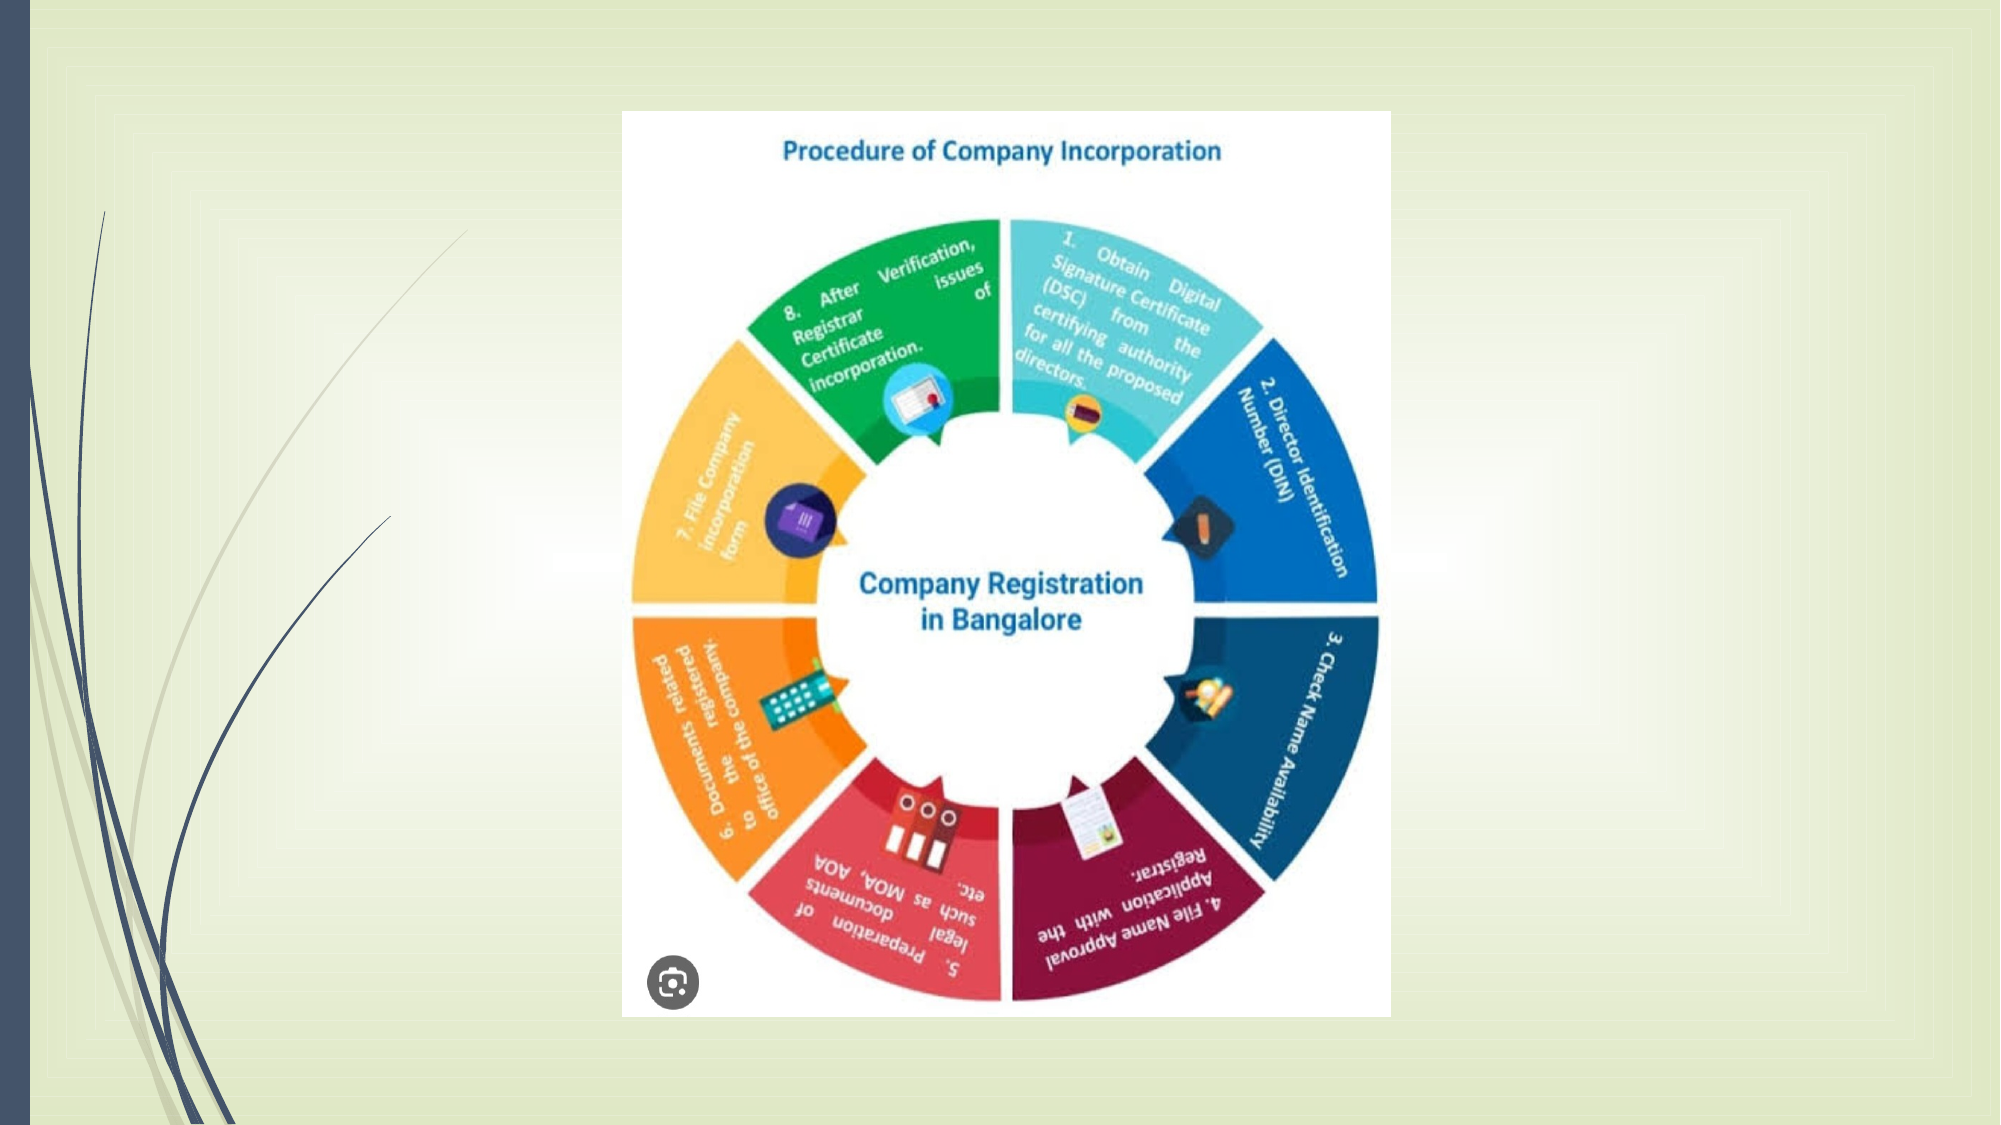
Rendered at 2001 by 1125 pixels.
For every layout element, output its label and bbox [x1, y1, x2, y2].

picture [621, 111, 1391, 1017]
